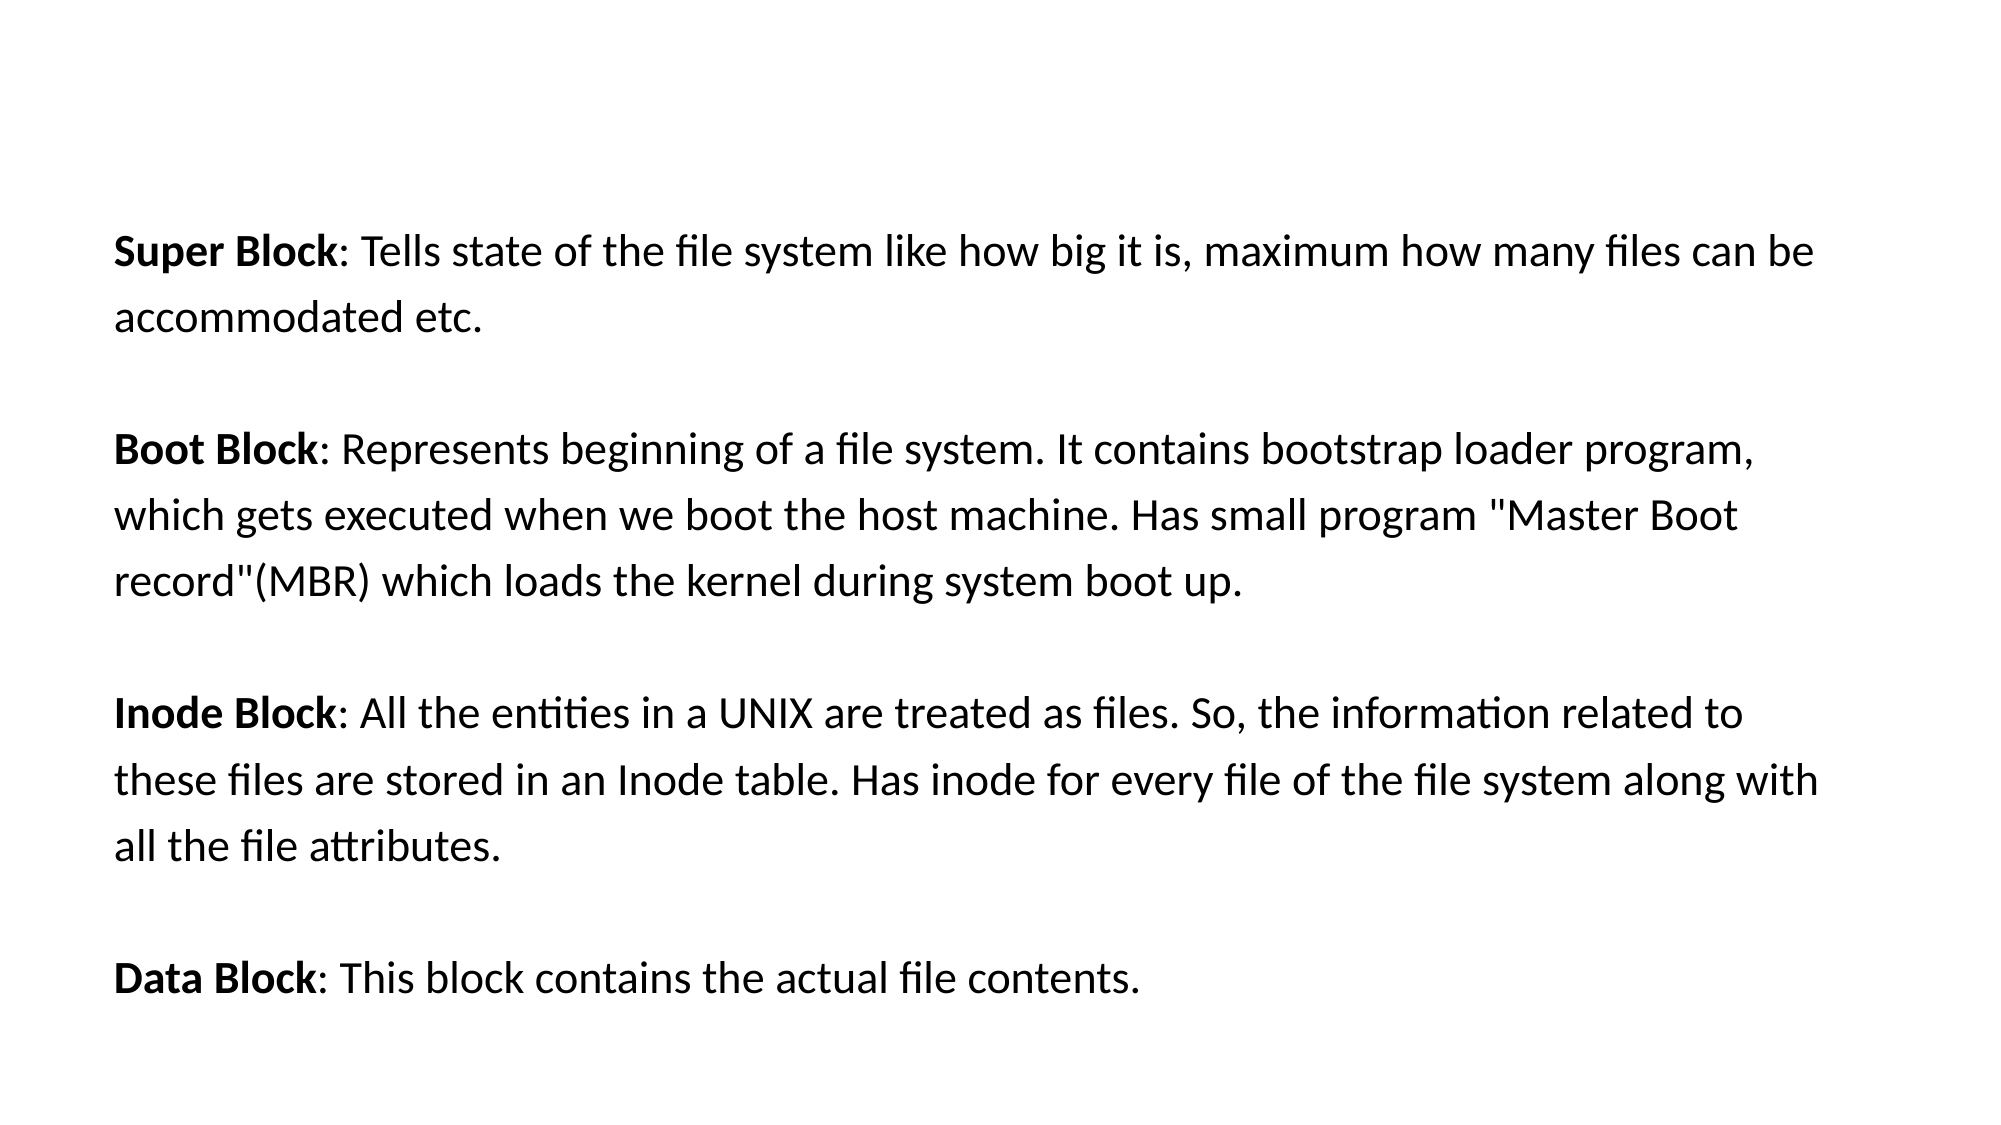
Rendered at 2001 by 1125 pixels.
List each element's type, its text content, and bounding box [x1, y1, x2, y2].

list Super Block: Tells state of the file system like how big it is, maximum how many files can be accommodated etc. Boot Block: Represents beginning of a file system. It contains bootstrap loader program, which gets executed when we boot the host machine. Has small program "Master Boot record"(MBR) which loads the kernel during system boot up. Inode Block: All the entities in a UNIX are treated as files. So, the information related to these files are stored in an Inode table. Has inode for every file of the file system along with all the file attributes. Data Block: This block contains the actual file contents. [98, 146, 1863, 1014]
